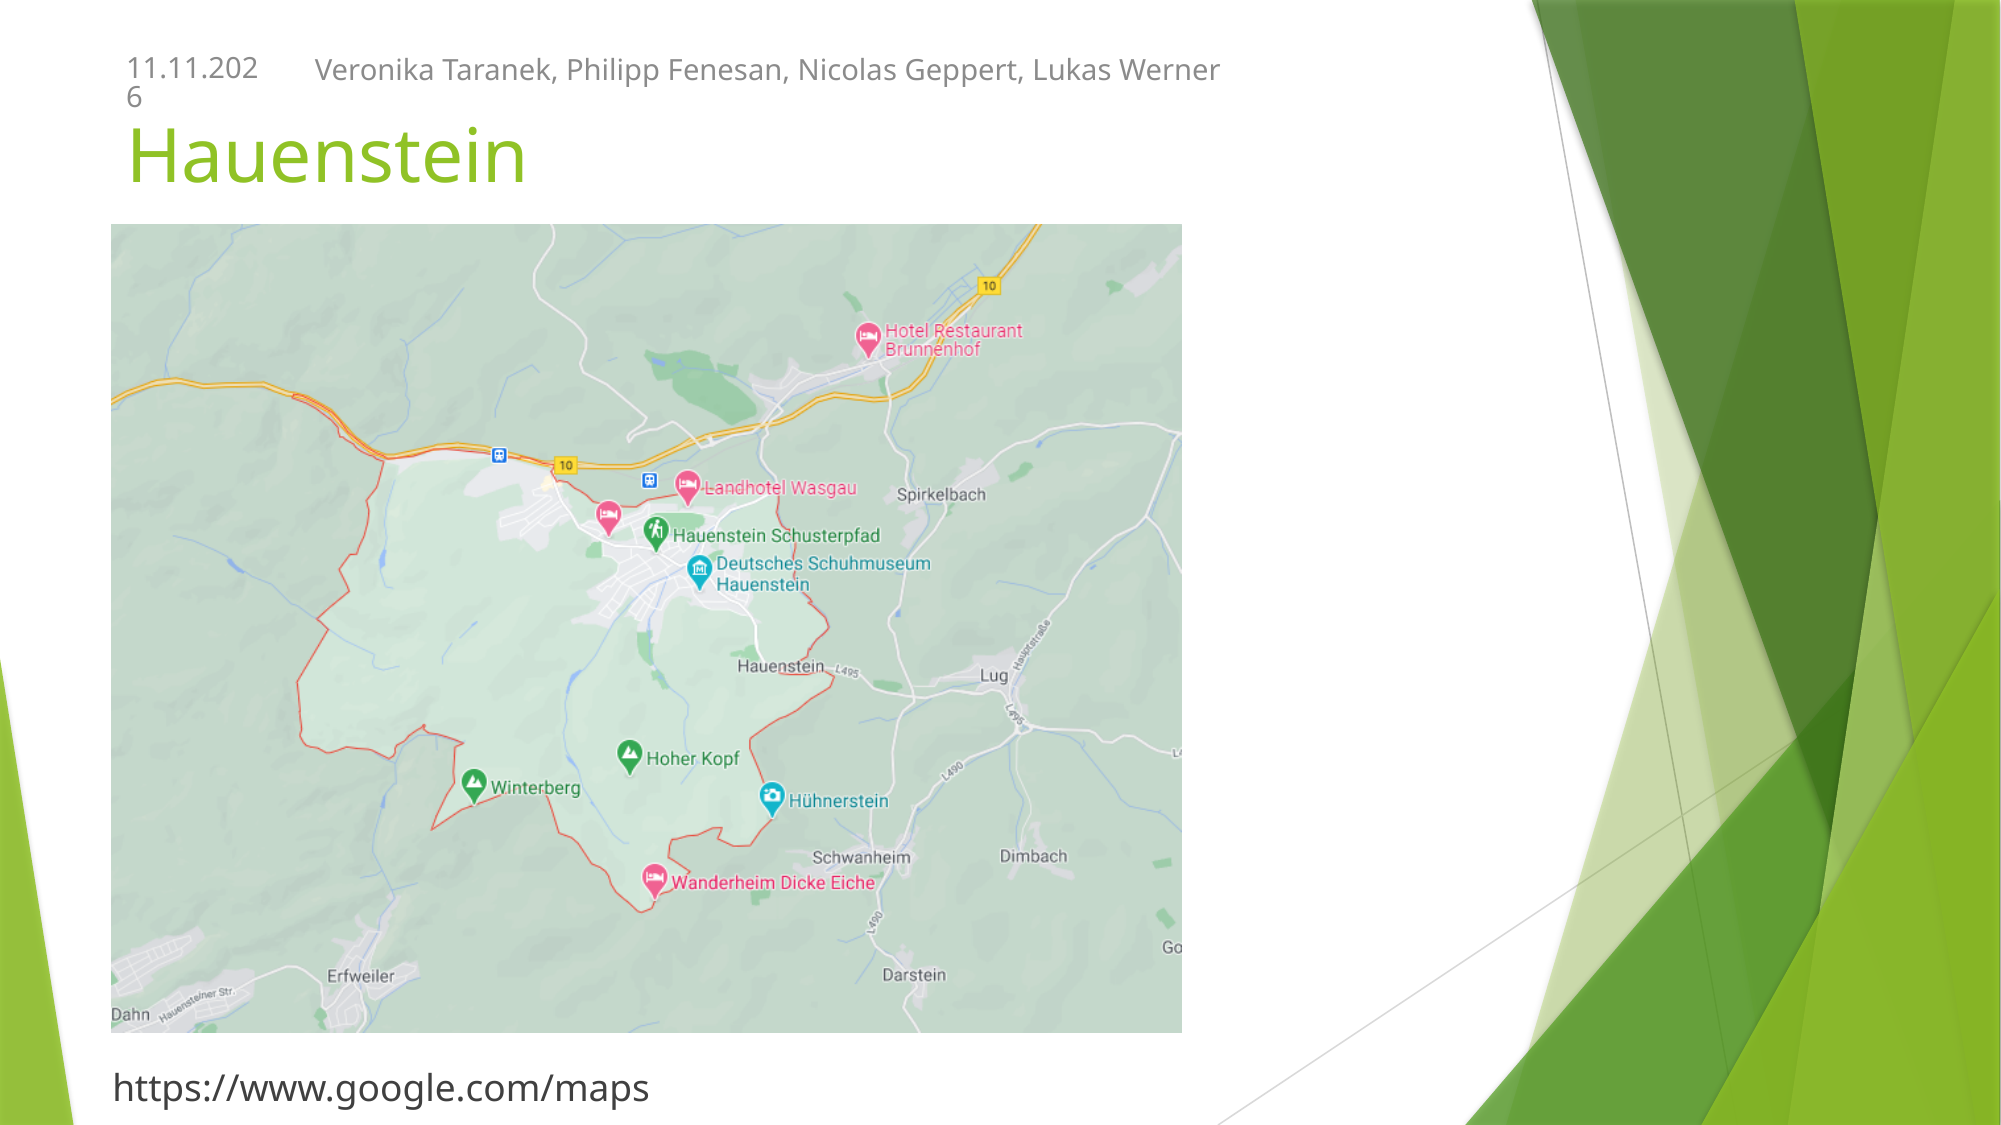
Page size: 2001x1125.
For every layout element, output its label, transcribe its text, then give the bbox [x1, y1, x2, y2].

text_box 02.11.2020 [111, 37, 287, 100]
text_box Veronika Taranek, Philipp Fenesan, Nicolas Geppert, Lukas Werner [299, 37, 1237, 100]
list https://www.google.com/maps [97, 1057, 1508, 1117]
picture [110, 224, 1183, 1034]
title Hauenstein [111, 99, 1522, 317]
